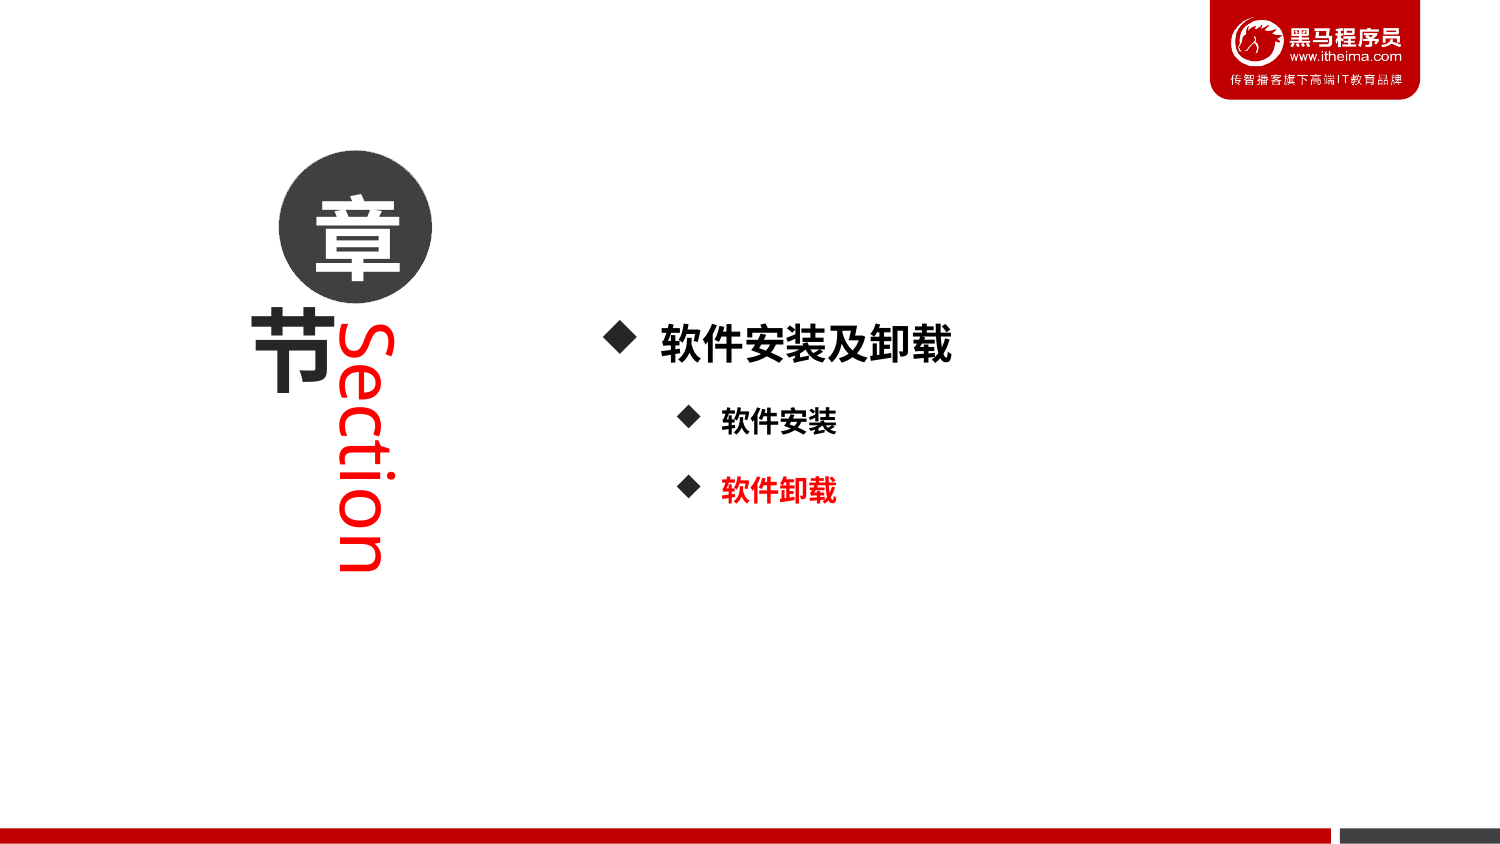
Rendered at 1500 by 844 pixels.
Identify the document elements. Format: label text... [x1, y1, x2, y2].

picture [1212, 8, 1421, 94]
text_box Section [321, 314, 427, 749]
text_box 软件安装及卸载 软件安装 软件卸载 [584, 260, 1294, 575]
text_box 章 [278, 150, 433, 304]
text_box 节 [218, 288, 339, 410]
